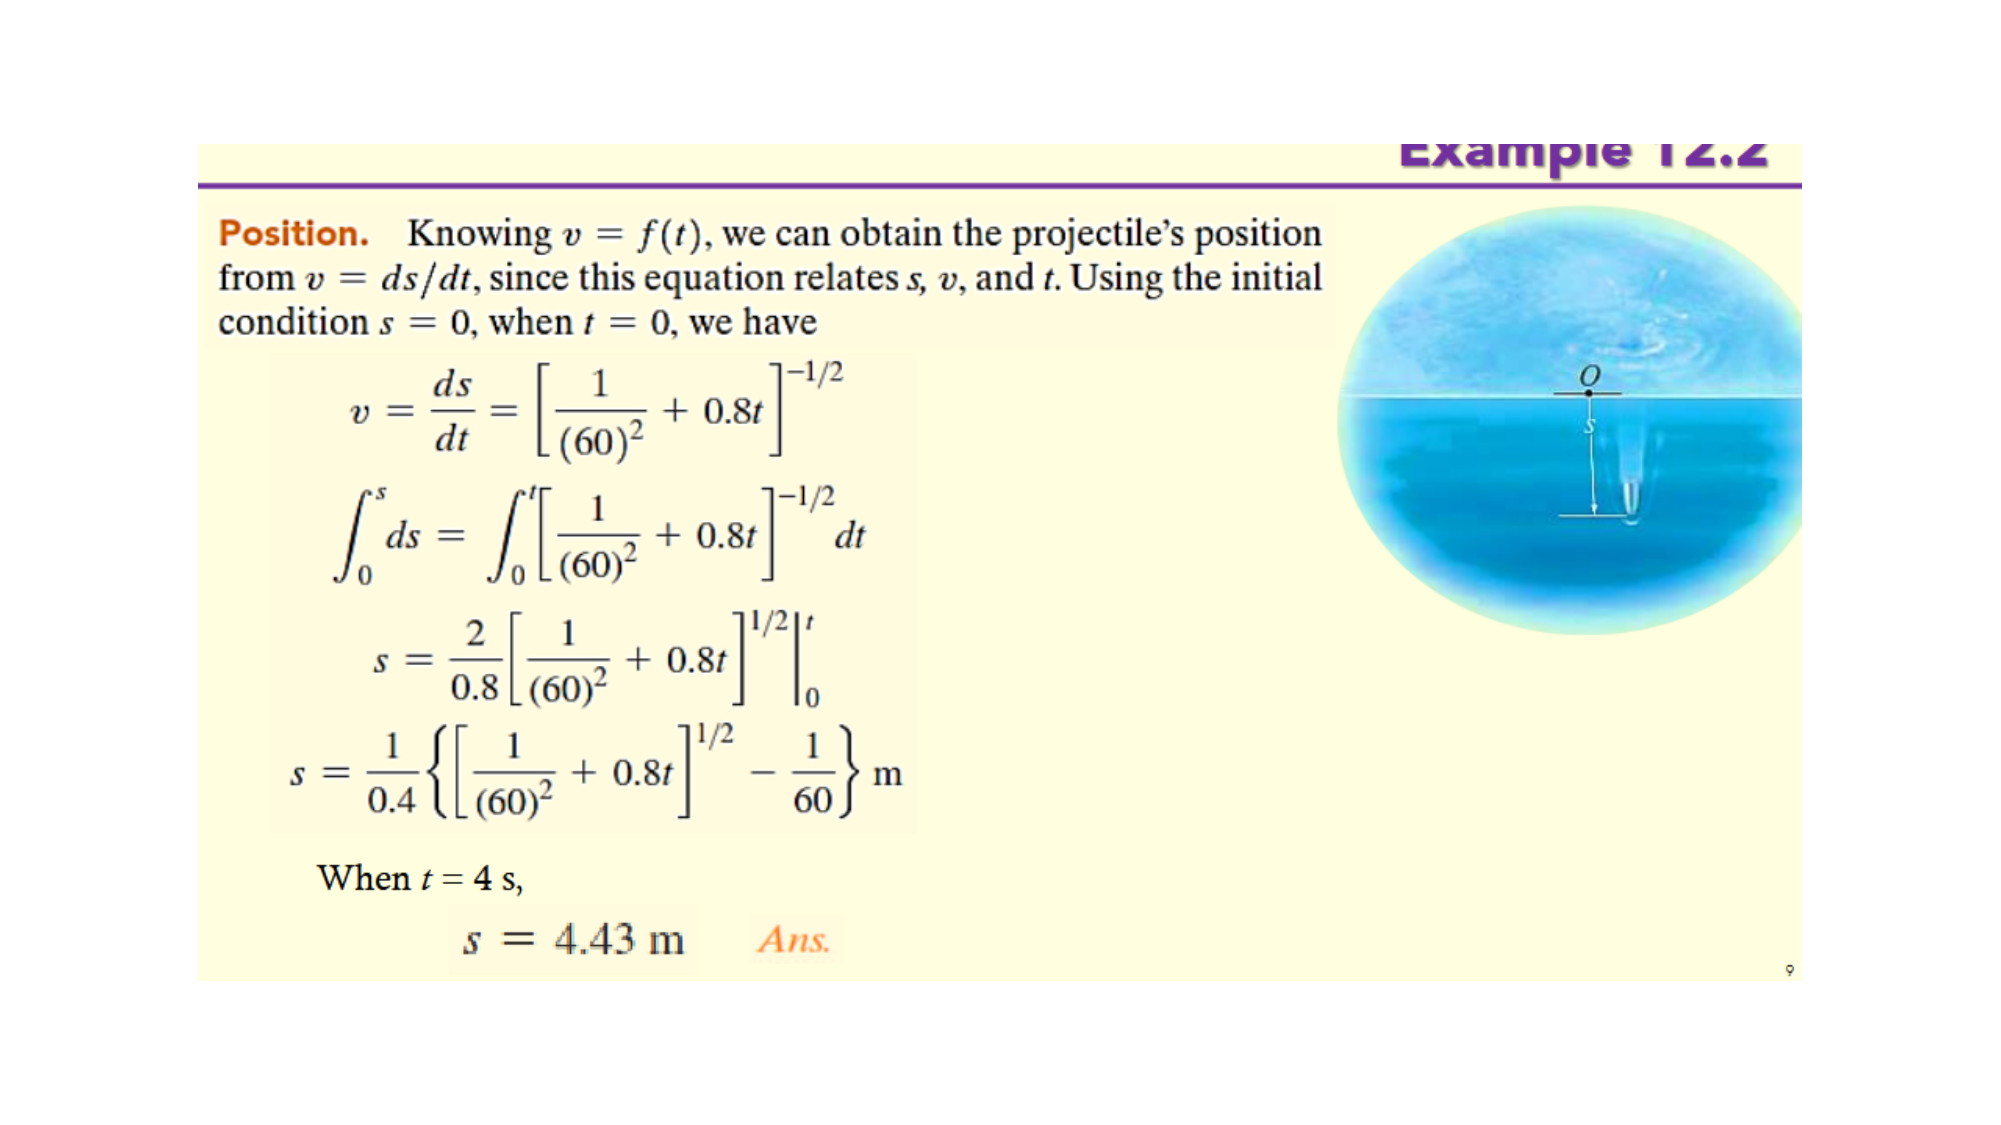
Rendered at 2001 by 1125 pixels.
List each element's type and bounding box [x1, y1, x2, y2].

picture [198, 144, 1802, 981]
